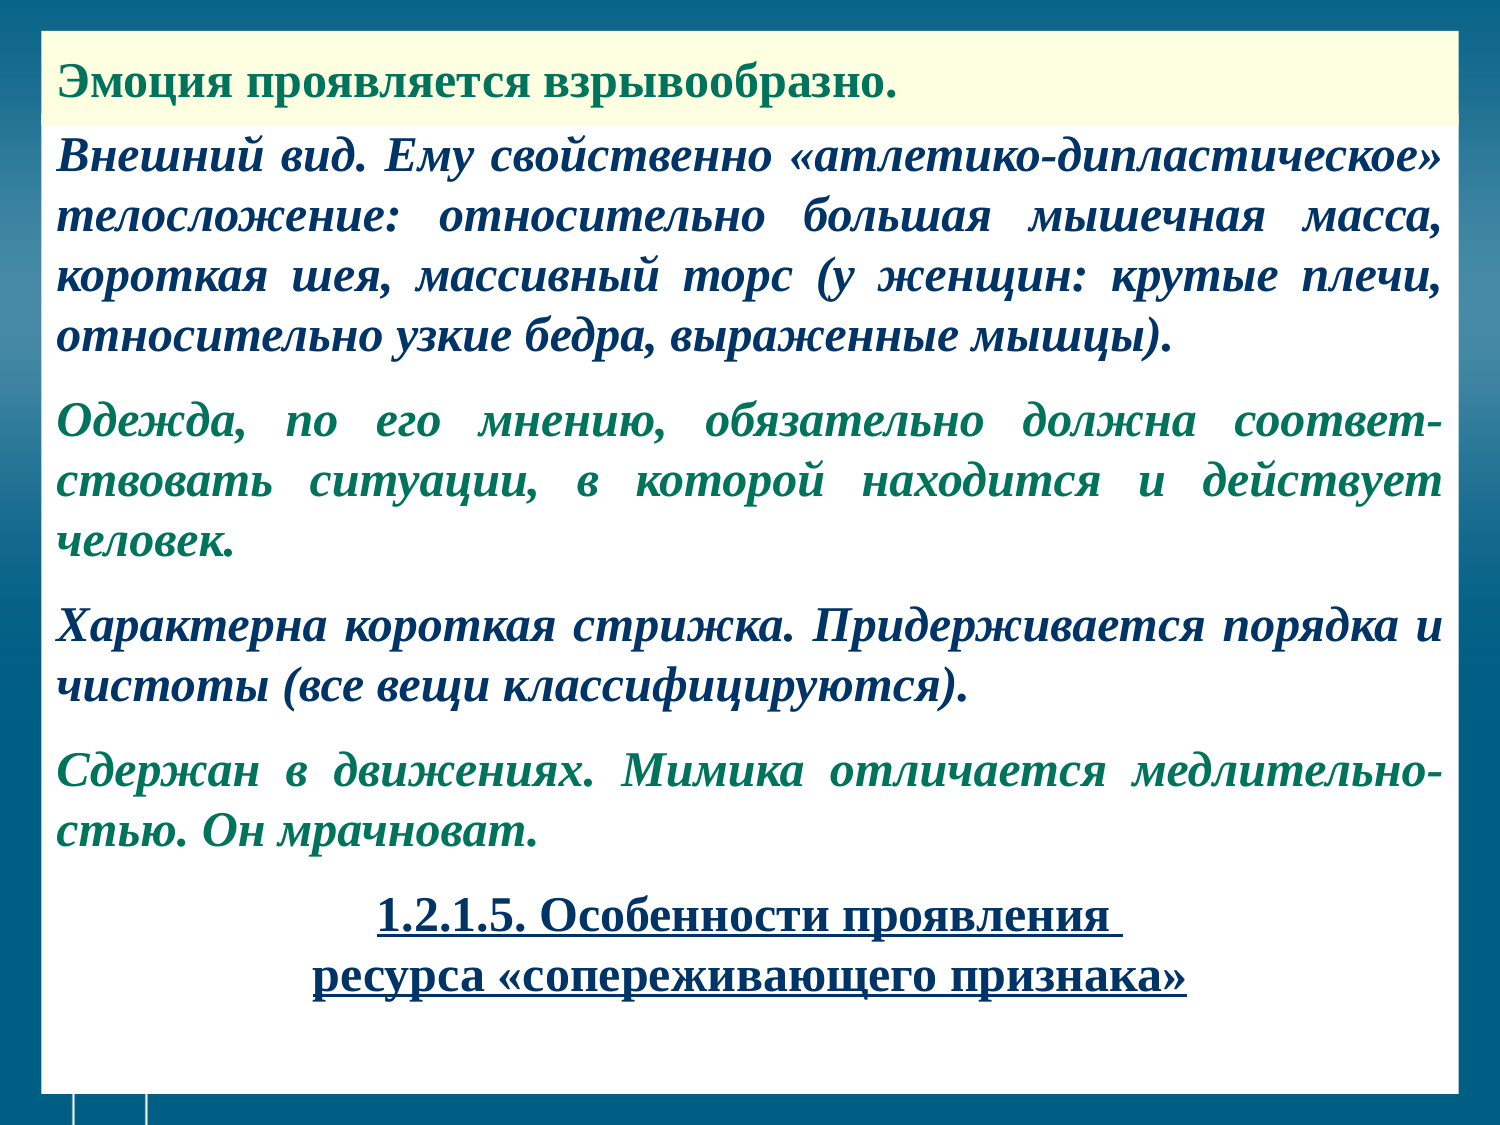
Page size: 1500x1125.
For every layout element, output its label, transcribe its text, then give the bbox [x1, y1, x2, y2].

title Эмоция проявляется взрывообразно. [41, 30, 1459, 126]
list Внешний вид. Ему свойственно «атлетико-дипластическое» телосложение: относительно большая мышечная масса, короткая шея, массивный торс (у женщин: крутые плечи, относительно узкие бедра, выраженные мышцы). Одежда, по его мнению, обязательно должна соответ-ствовать ситуации, в которой находится и действует человек. Характерна короткая стрижка. Придерживается порядка и чистоты (все вещи классифицируются). Сдержан в движениях. Мимика отличается медлительно-стью. Он мрачноват. 1.2.1.5. Особенности проявления ресурса «сопереживающего признака» [41, 126, 1459, 1095]
picture [0, 11, 1500, 578]
